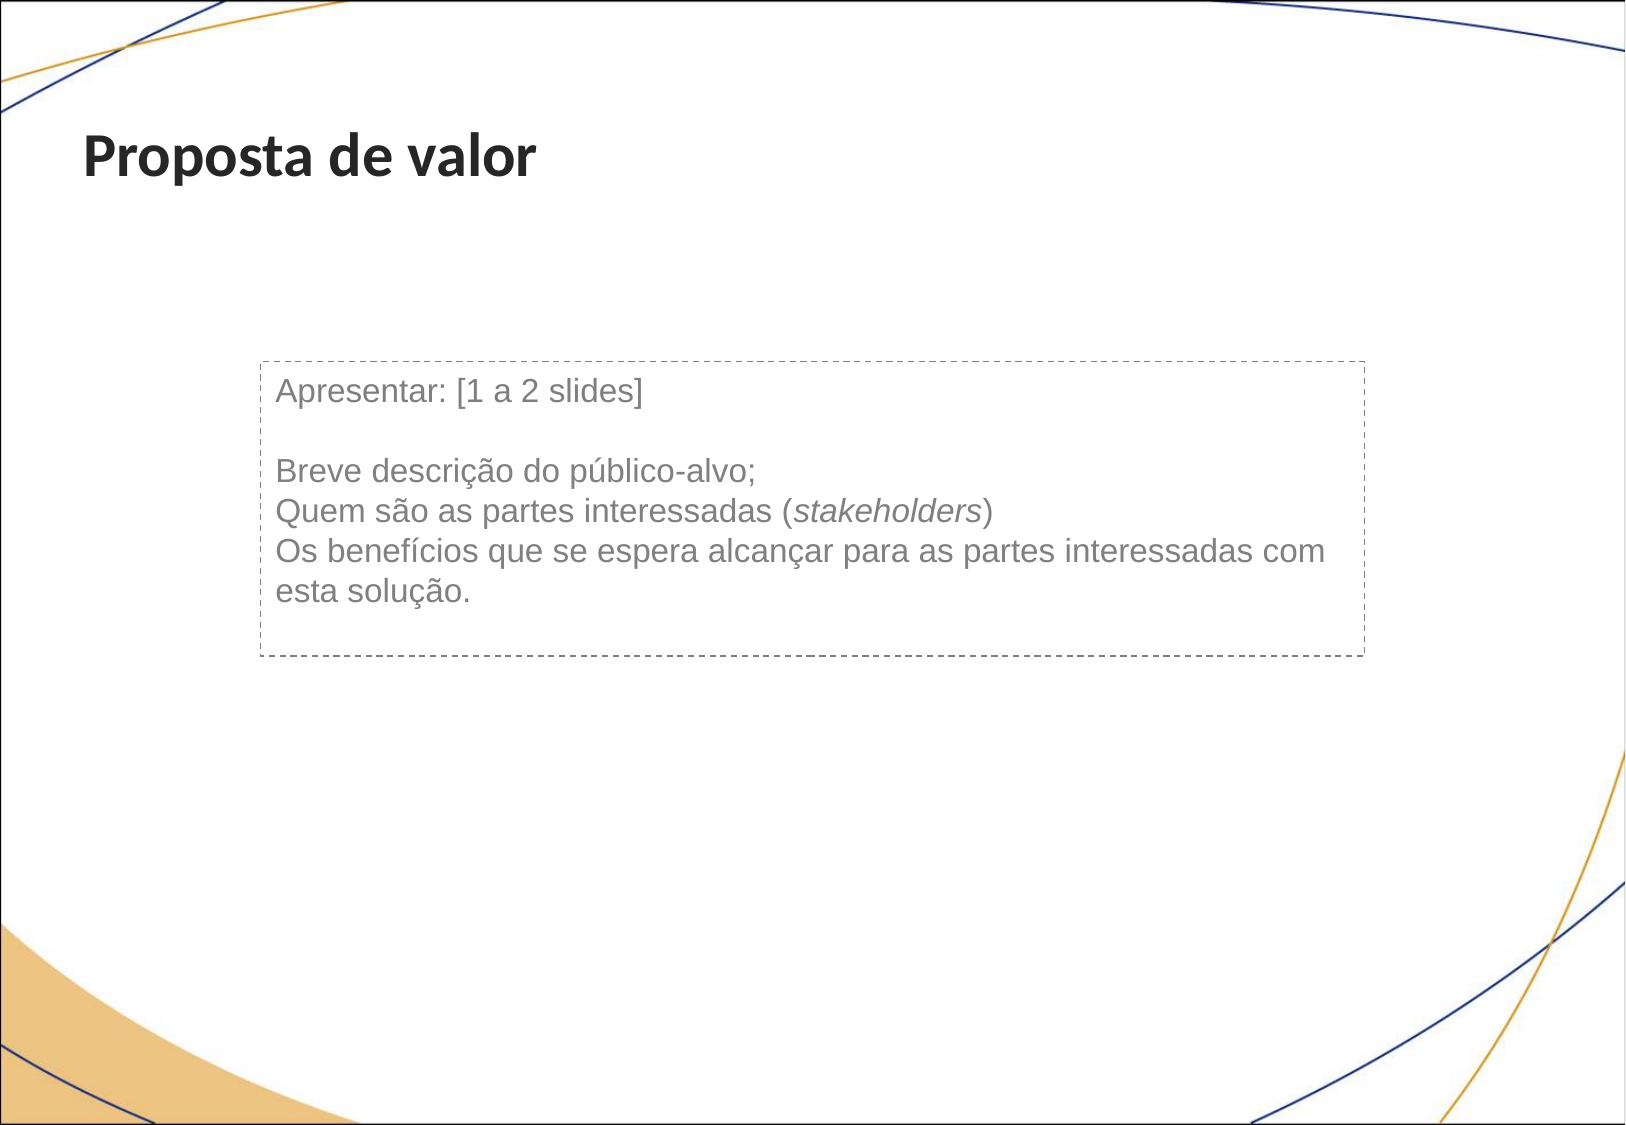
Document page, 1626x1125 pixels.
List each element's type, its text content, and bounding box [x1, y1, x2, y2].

text_box Apresentar: [1 a 2 slides] Breve descrição do público-alvo; Quem são as partes interessadas (stakeholders) Os benefícios que se espera alcançar para as partes interessadas com esta solução. [260, 361, 1365, 657]
title Proposta de valor [68, 30, 1450, 273]
picture [0, 0, 1626, 1125]
